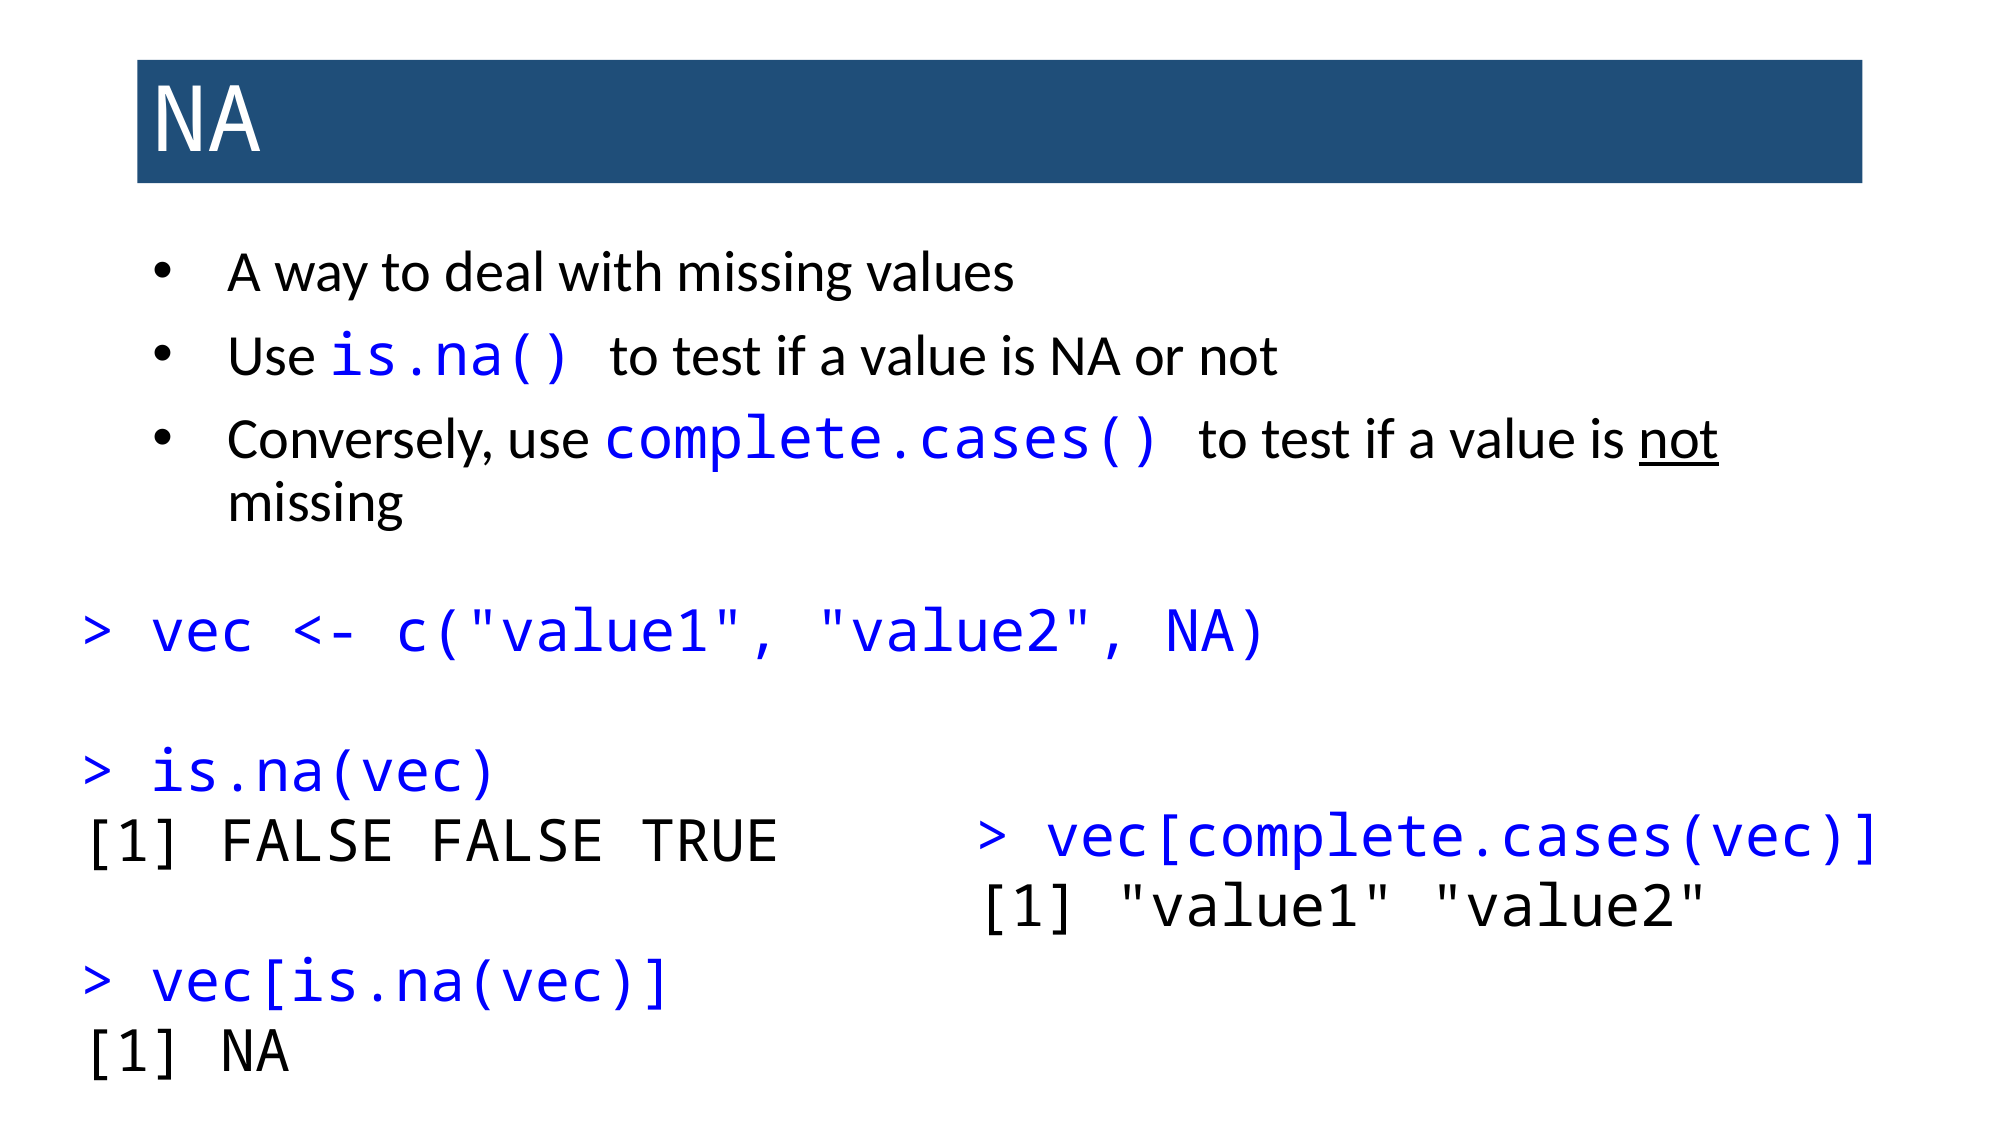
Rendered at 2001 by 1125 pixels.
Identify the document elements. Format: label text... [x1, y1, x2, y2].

title NA [137, 59, 1863, 184]
text_box > vec[complete.cases(vec)] [1] "value1" "value2" [960, 790, 1961, 946]
text_box A way to deal with missing values Use is.na() to test if a value is NA or not Conversely, use complete.cases() to test if a value is not missing [137, 233, 1863, 948]
text_box > vec <- c("value1", "value2", NA) > is.na(vec) [1] FALSE FALSE TRUE > vec[is.na(vec)] [1] NA [80, 592, 1271, 1083]
